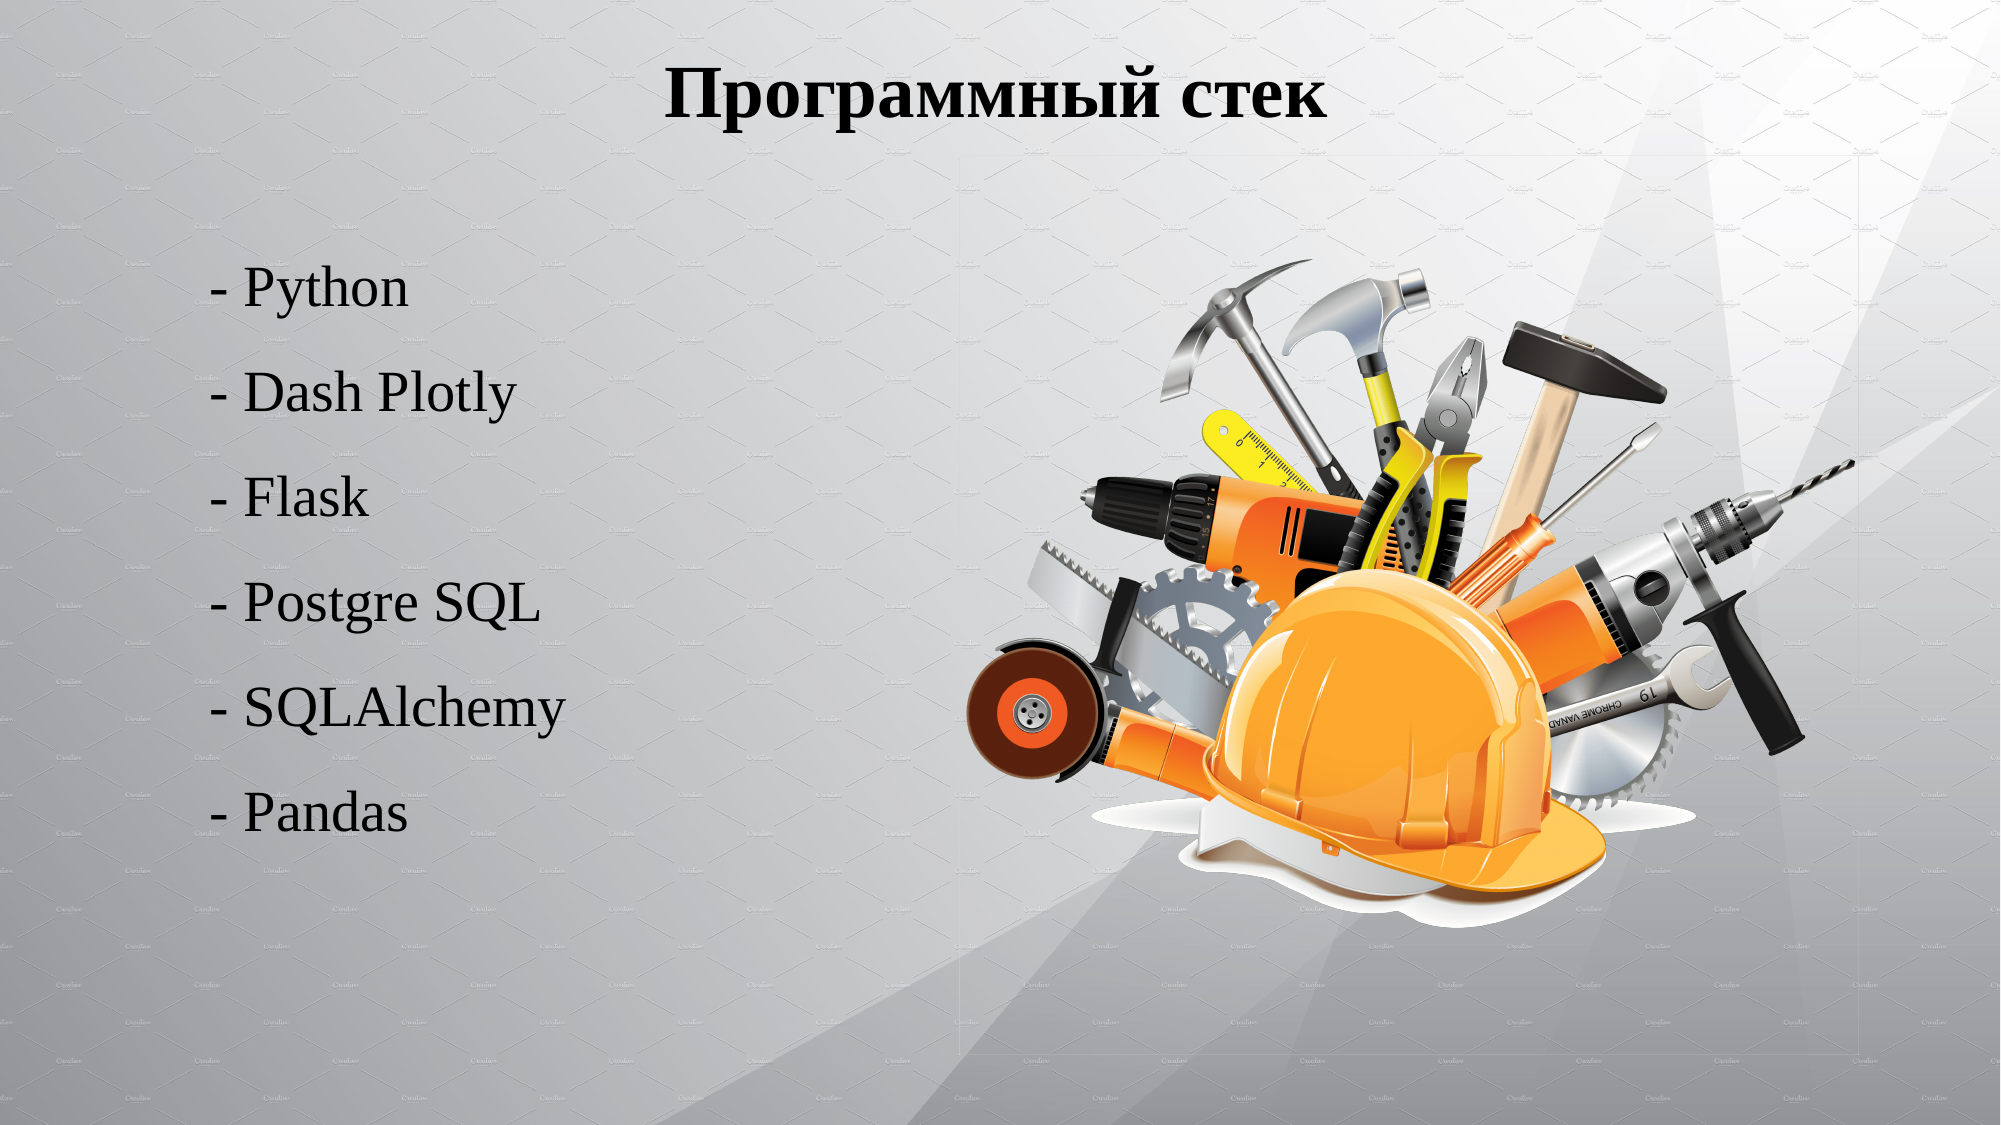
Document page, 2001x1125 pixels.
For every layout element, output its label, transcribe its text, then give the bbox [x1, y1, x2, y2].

text_box - Python - Dash Plotly - Flask - Postgre SQL - SQLAlchemy - Pandas [121, 136, 1403, 956]
picture [0, 0, 2001, 1125]
title Программный стек [0, 36, 1945, 313]
